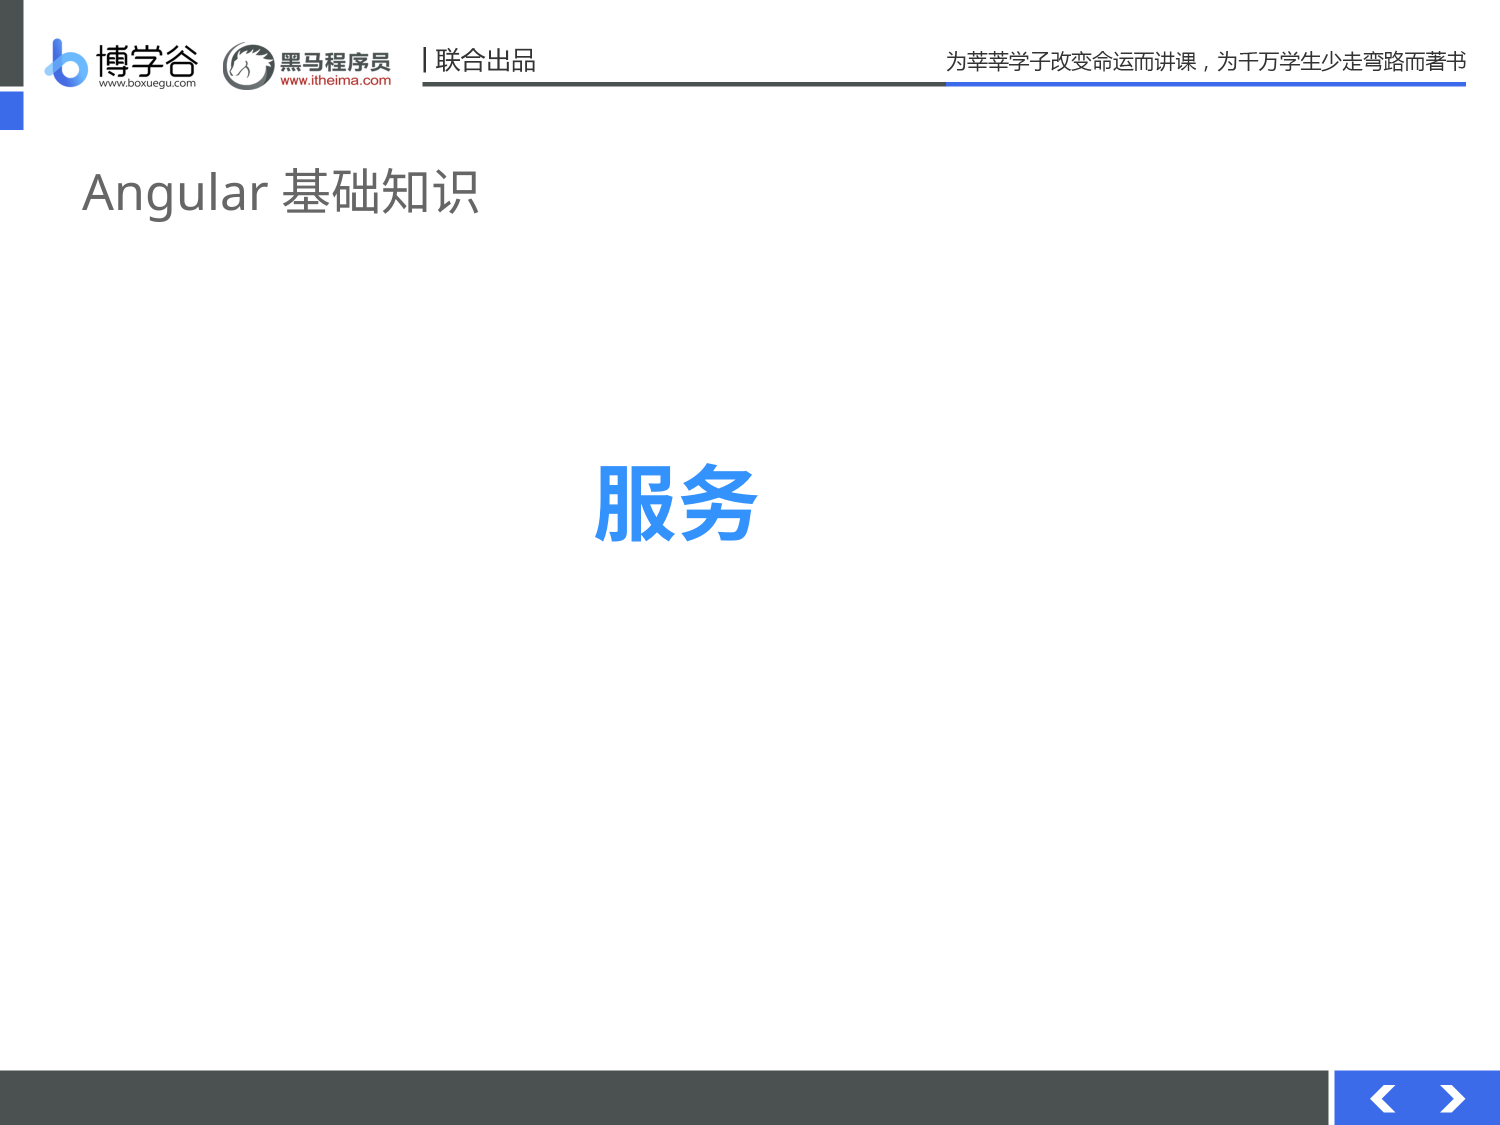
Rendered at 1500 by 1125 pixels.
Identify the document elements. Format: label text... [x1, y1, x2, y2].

title Angular基础知识 [74, 127, 1426, 254]
subtitle 服务 [263, 443, 1091, 772]
picture [0, 0, 1500, 1125]
